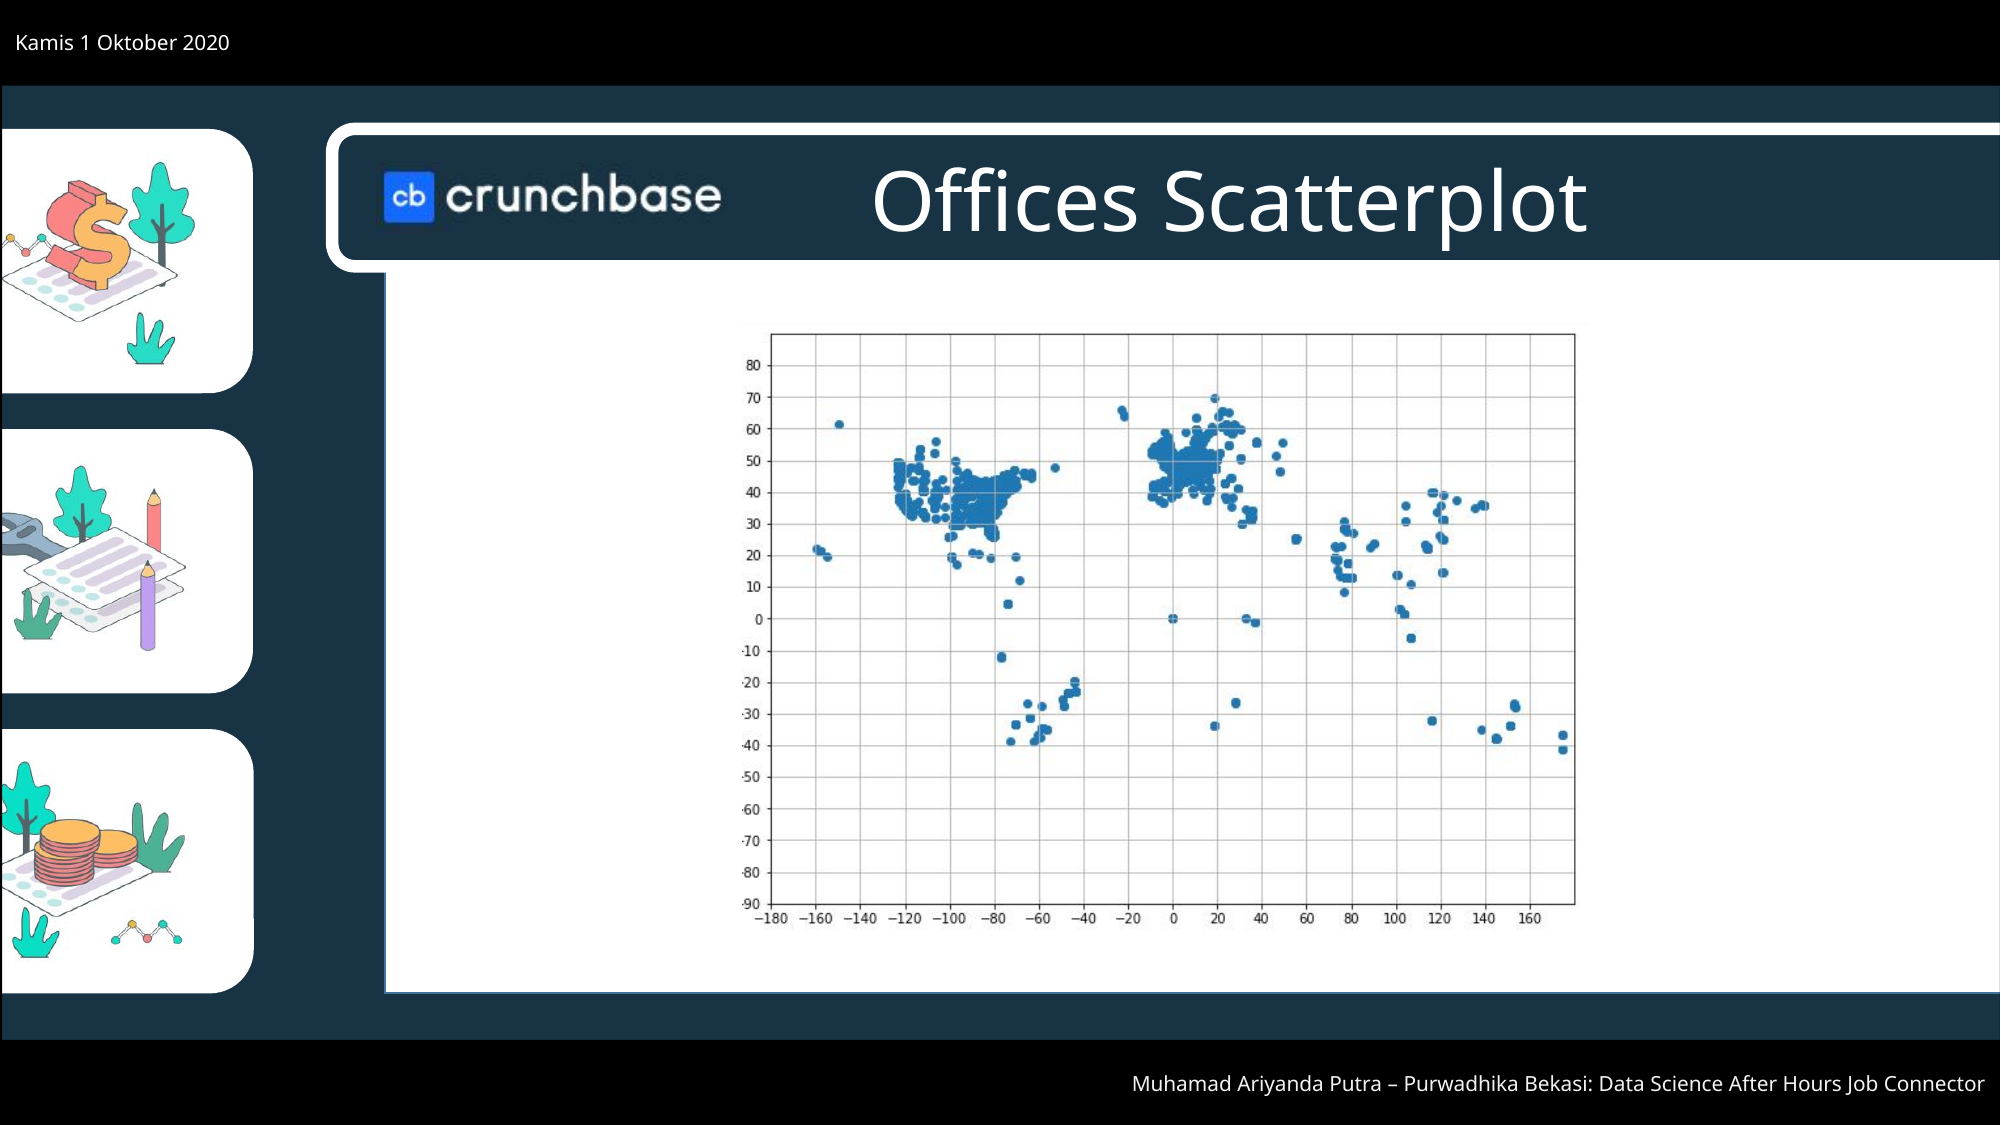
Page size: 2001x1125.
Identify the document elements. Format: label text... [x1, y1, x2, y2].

text_box [384, 268, 1999, 994]
text_box Muhamad Ariyanda Putra – Purwadhika Bekasi: Data Science After Hours Job Connector [0, 1039, 2000, 1125]
picture [375, 161, 732, 234]
text_box test [3, 728, 255, 995]
text_box Kamis 1 Oktober 2020 [0, 0, 2000, 87]
picture [0, 733, 222, 971]
text_box test [3, 428, 255, 695]
text_box test [3, 127, 254, 395]
picture [742, 322, 1590, 938]
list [0, 138, 224, 376]
text_box Offices Scatterplot [331, 127, 1999, 268]
picture [0, 431, 224, 670]
